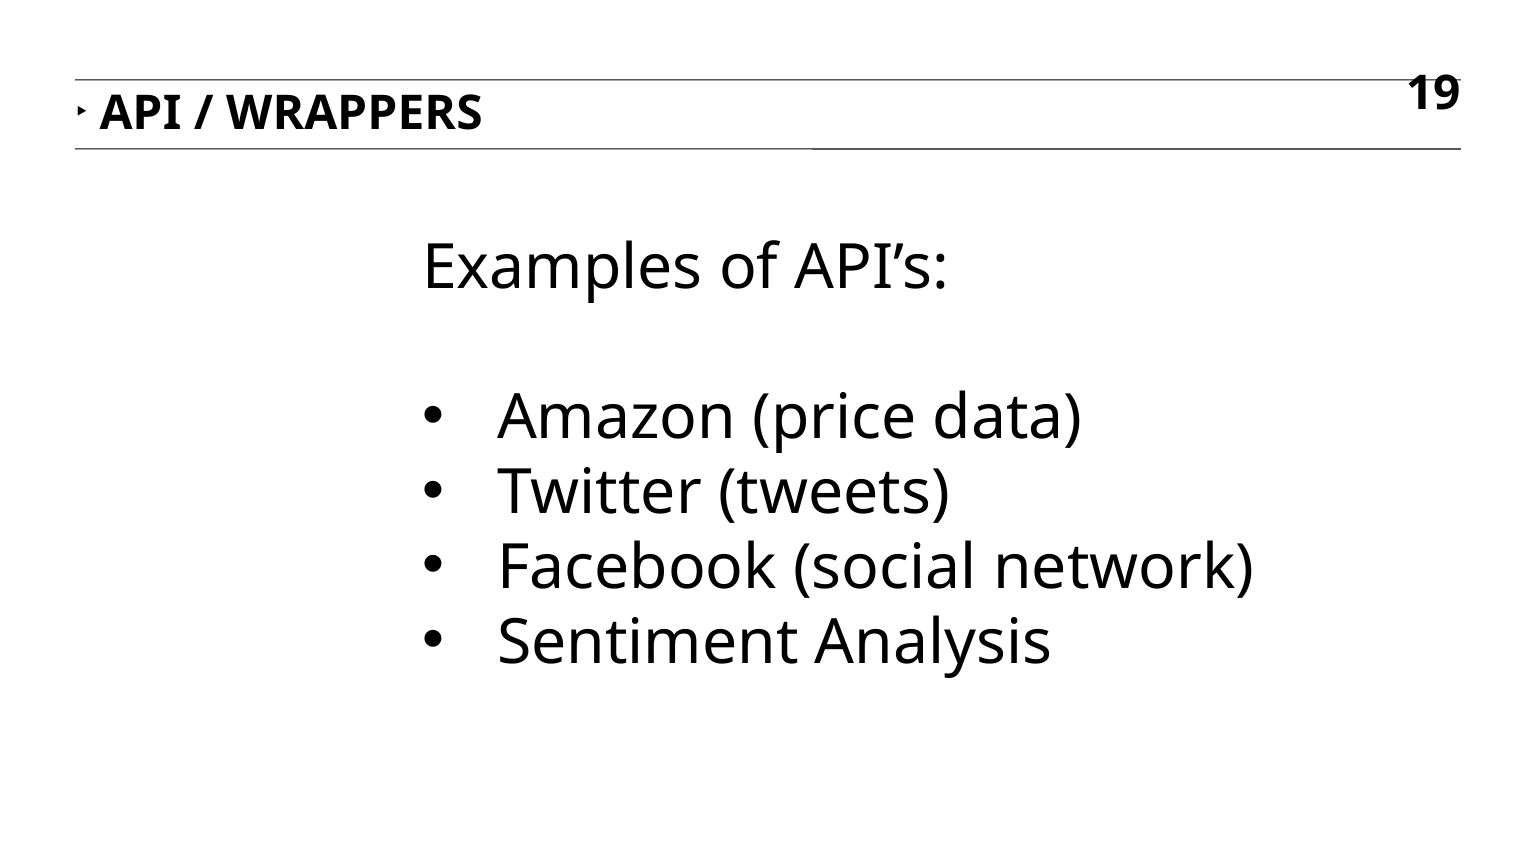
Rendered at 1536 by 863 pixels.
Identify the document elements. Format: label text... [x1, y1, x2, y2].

list API / Wrappers [60, 81, 1111, 132]
text_box Examples of API’s: Amazon (price data) Twitter (tweets) Facebook (social network) Sentiment Analysis [407, 218, 1271, 833]
slide_number 19 [1355, 75, 1461, 132]
